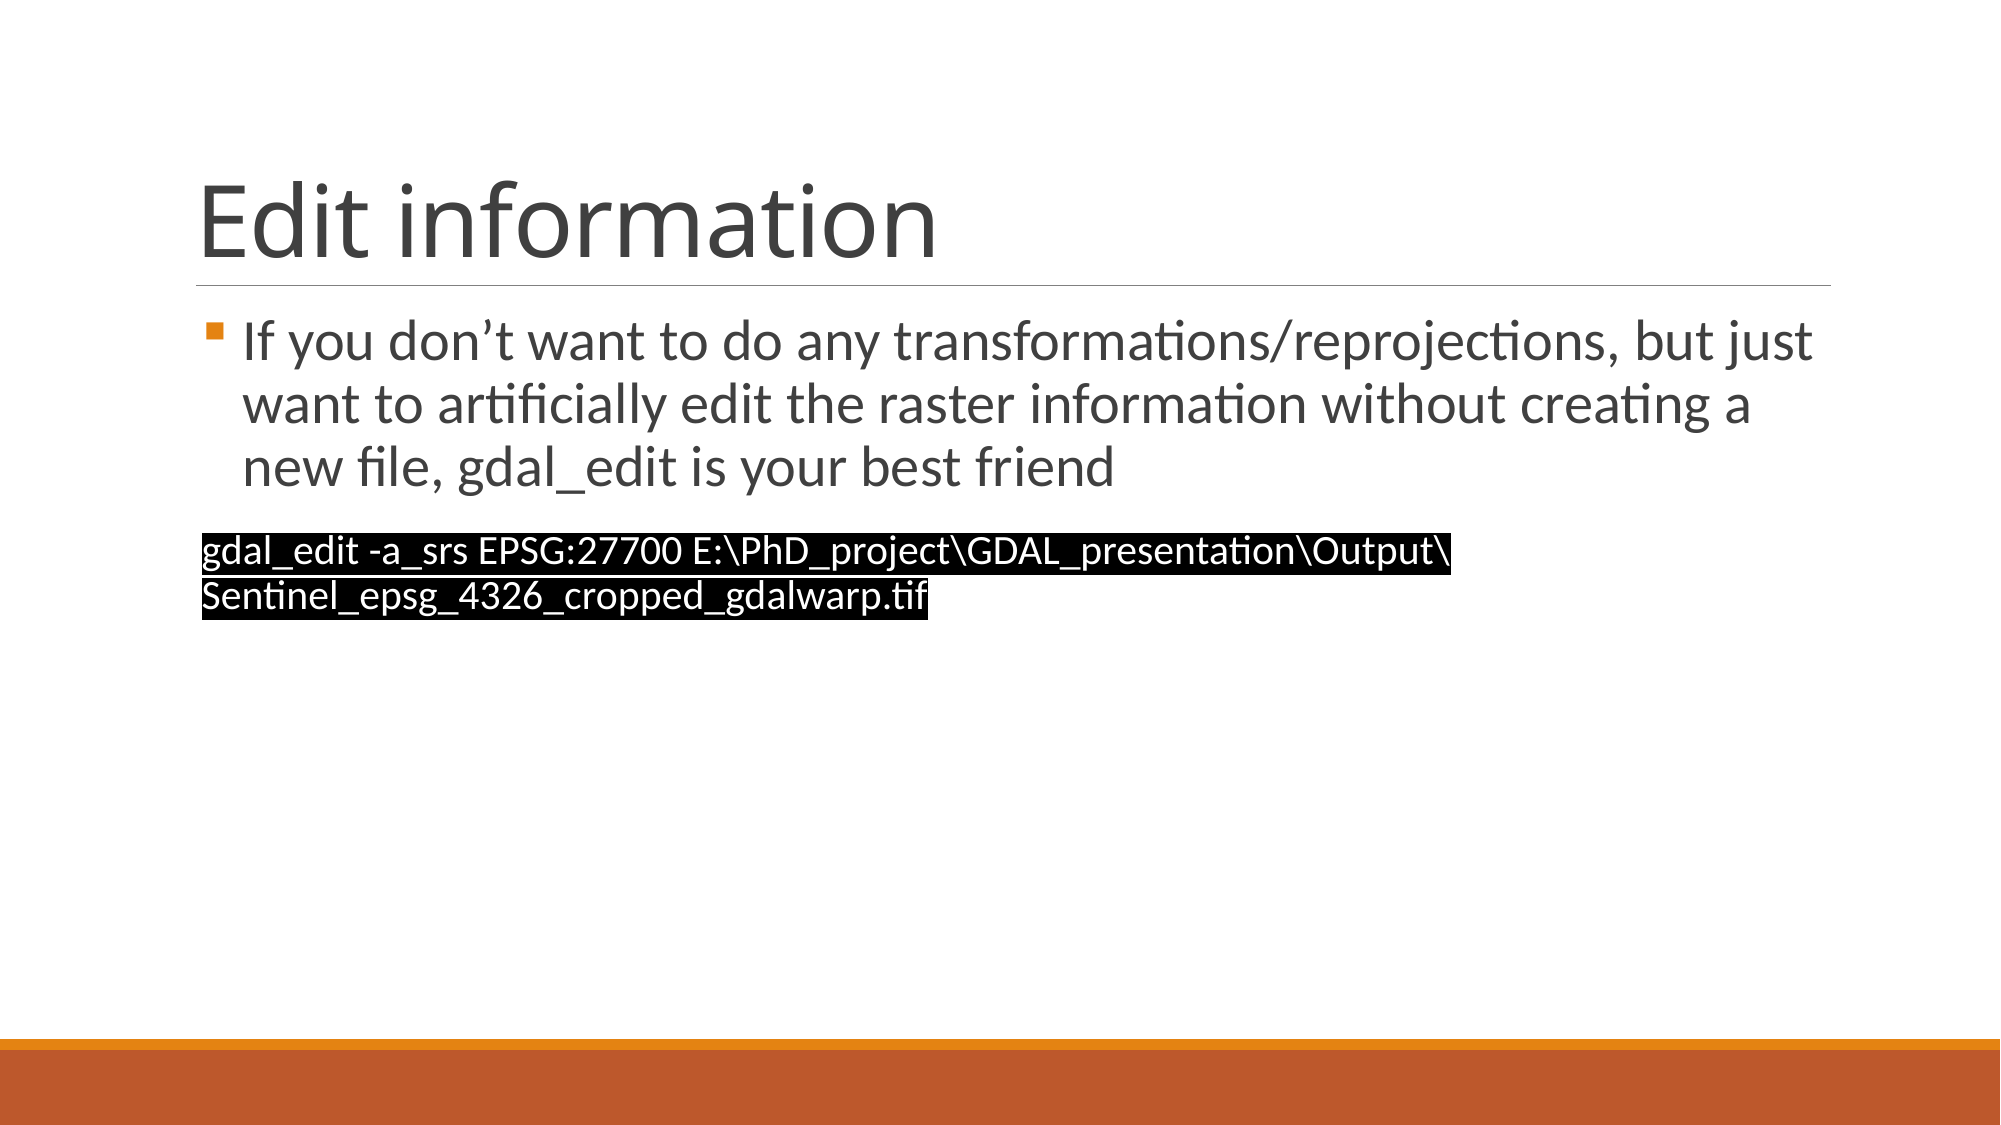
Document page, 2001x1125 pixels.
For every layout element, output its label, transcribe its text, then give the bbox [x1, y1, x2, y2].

title Edit information [180, 47, 1830, 285]
list If you don’t want to do any transformations/reprojections, but just want to artificially edit the raster information without creating a new file, gdal_edit is your best friend gdal_edit -a_srs EPSG:27700 E:\PhD_project\GDAL_presentation\Output\Sentinel_epsg_4326_cropped_gdalwarp.tif [180, 302, 1830, 963]
